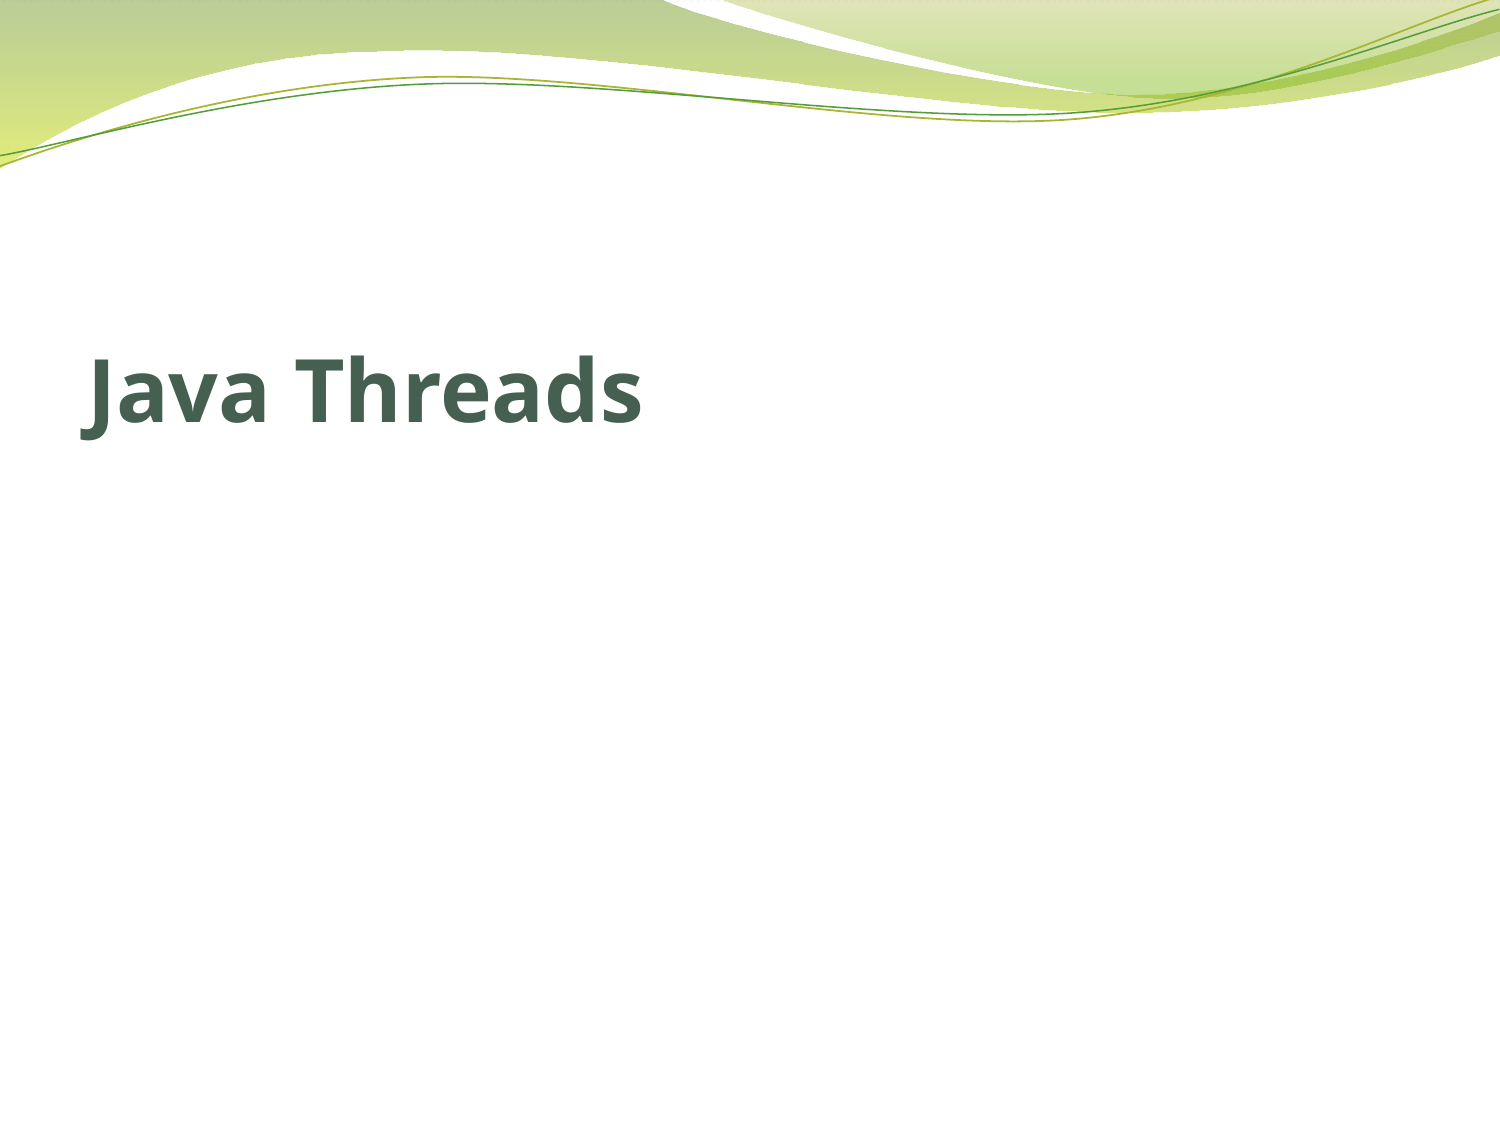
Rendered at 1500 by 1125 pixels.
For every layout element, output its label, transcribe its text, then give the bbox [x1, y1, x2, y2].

title Java Threads [86, 216, 1362, 440]
